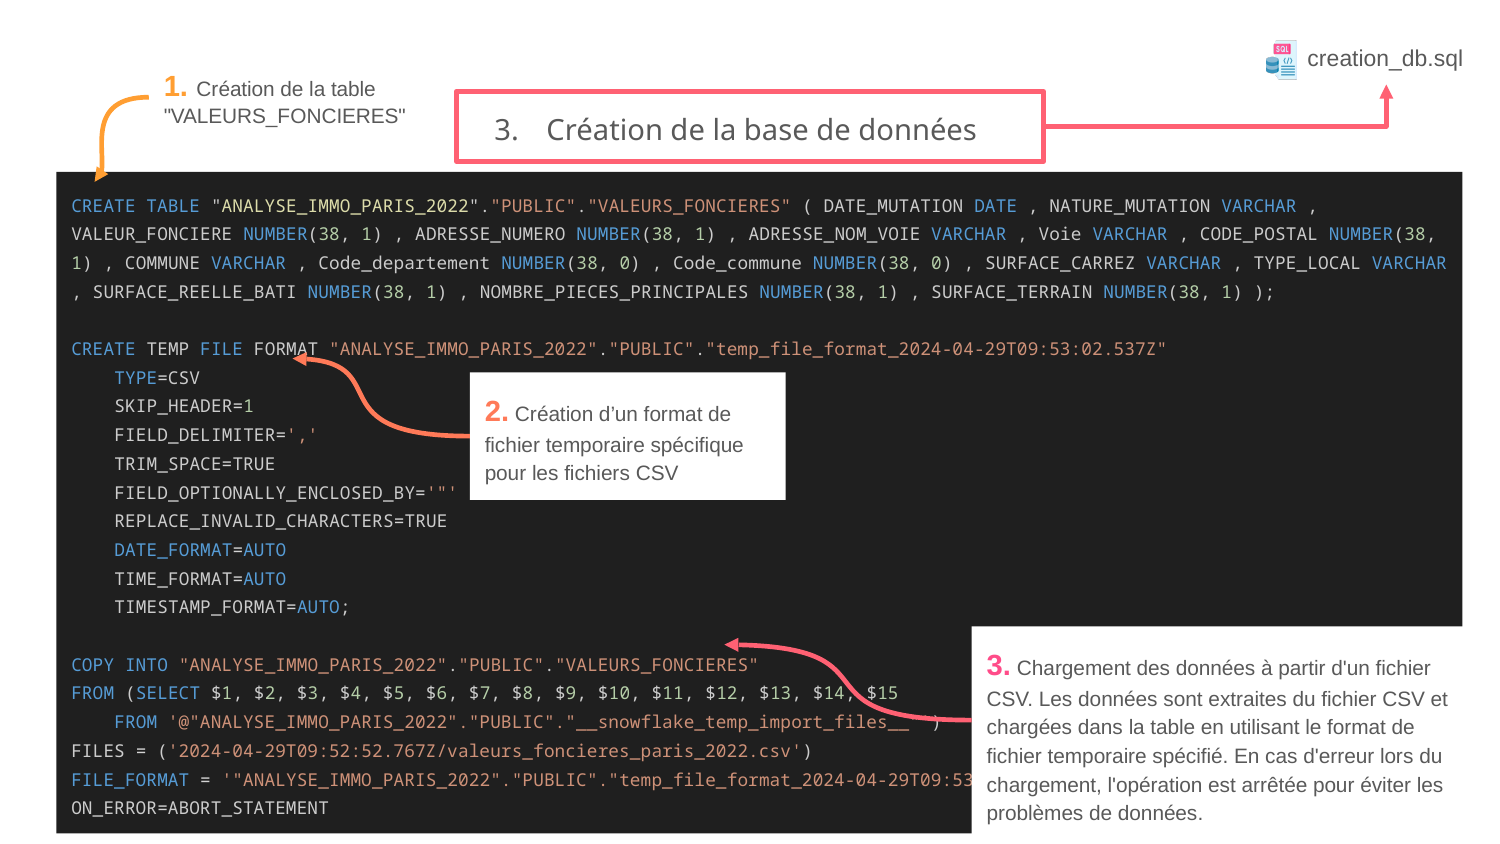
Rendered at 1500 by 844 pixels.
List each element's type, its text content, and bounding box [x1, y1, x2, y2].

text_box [1043, 87, 1387, 125]
text_box 3. Chargement des données à partir d'un fichier CSV. Les données sont extraites du fichier CSV et chargées dans la table en utilisant le format de fichier temporaire spécifié. En cas d'erreur lors du chargement, l'opération est arrêtée pour éviter les problèmes de données. [971, 626, 1464, 841]
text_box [94, 97, 149, 183]
text_box CREATE TABLE "ANALYSE_IMMO_PARIS_2022"."PUBLIC"."VALEURS_FONCIERES" ( DATE_MUTATION DATE , NATURE_MUTATION VARCHAR , VALEUR_FONCIERE NUMBER(38, 1) , ADRESSE_NUMERO NUMBER(38, 1) , ADRESSE_NOM_VOIE VARCHAR , Voie VARCHAR , CODE_POSTAL NUMBER(38, 1) , COMMUNE VARCHAR , Code_departement NUMBER(38, 0) , Code_commune NUMBER(38, 0) , SURFACE_CARREZ VARCHAR , TYPE_LOCAL VARCHAR , SURFACE_REELLE_BATI NUMBER(38, 1) , NOMBRE_PIECES_PRINCIPALES NUMBER(38, 1) , SURFACE_TERRAIN NUMBER(38, 1) ); CREATE TEMP FILE FORMAT "ANALYSE_IMMO_PARIS_2022"."PUBLIC"."temp_file_format_2024-04-29T09:53:02.537Z" TYPE=CSV SKIP_HEADER=1 FIELD_DELIMITER=',' TRIM_SPACE=TRUE FIELD_OPTIONALLY_ENCLOSED_BY='"' REPLACE_INVALID_CHARACTERS=TRUE DATE_FORMAT=AUTO TIME_FORMAT=AUTO TIMESTAMP_FORMAT=AUTO; COPY INTO "ANALYSE_IMMO_PARIS_2022"."PUBLIC"."VALEURS_FONCIERES" FROM (SELECT $1, $2, $3, $4, $5, $6, $7, $8, $9, $10, $11, $12, $13, $14, $15 FROM '@"ANALYSE_IMMO_PARIS_2022"."PUBLIC"."__snowflake_temp_import_files__"') FILES = ('2024-04-29T09:52:52.767Z/valeurs_foncieres_paris_2022.csv') FILE_FORMAT = '"ANALYSE_IMMO_PARIS_2022"."PUBLIC"."temp_file_format_2024-04-29T09:53:02.537Z"' ON_ERROR=ABORT_STATEMENT [56, 171, 1463, 834]
text_box 1. Création de la table "VALEURS_FONCIERES" [148, 52, 435, 143]
text_box 2. Création d’un format de fichier temporaire spécifique pour les fichiers CSV [469, 372, 786, 500]
text_box Création de la base de données [456, 91, 1044, 162]
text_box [1265, 29, 1481, 88]
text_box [724, 644, 972, 721]
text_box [292, 358, 471, 436]
